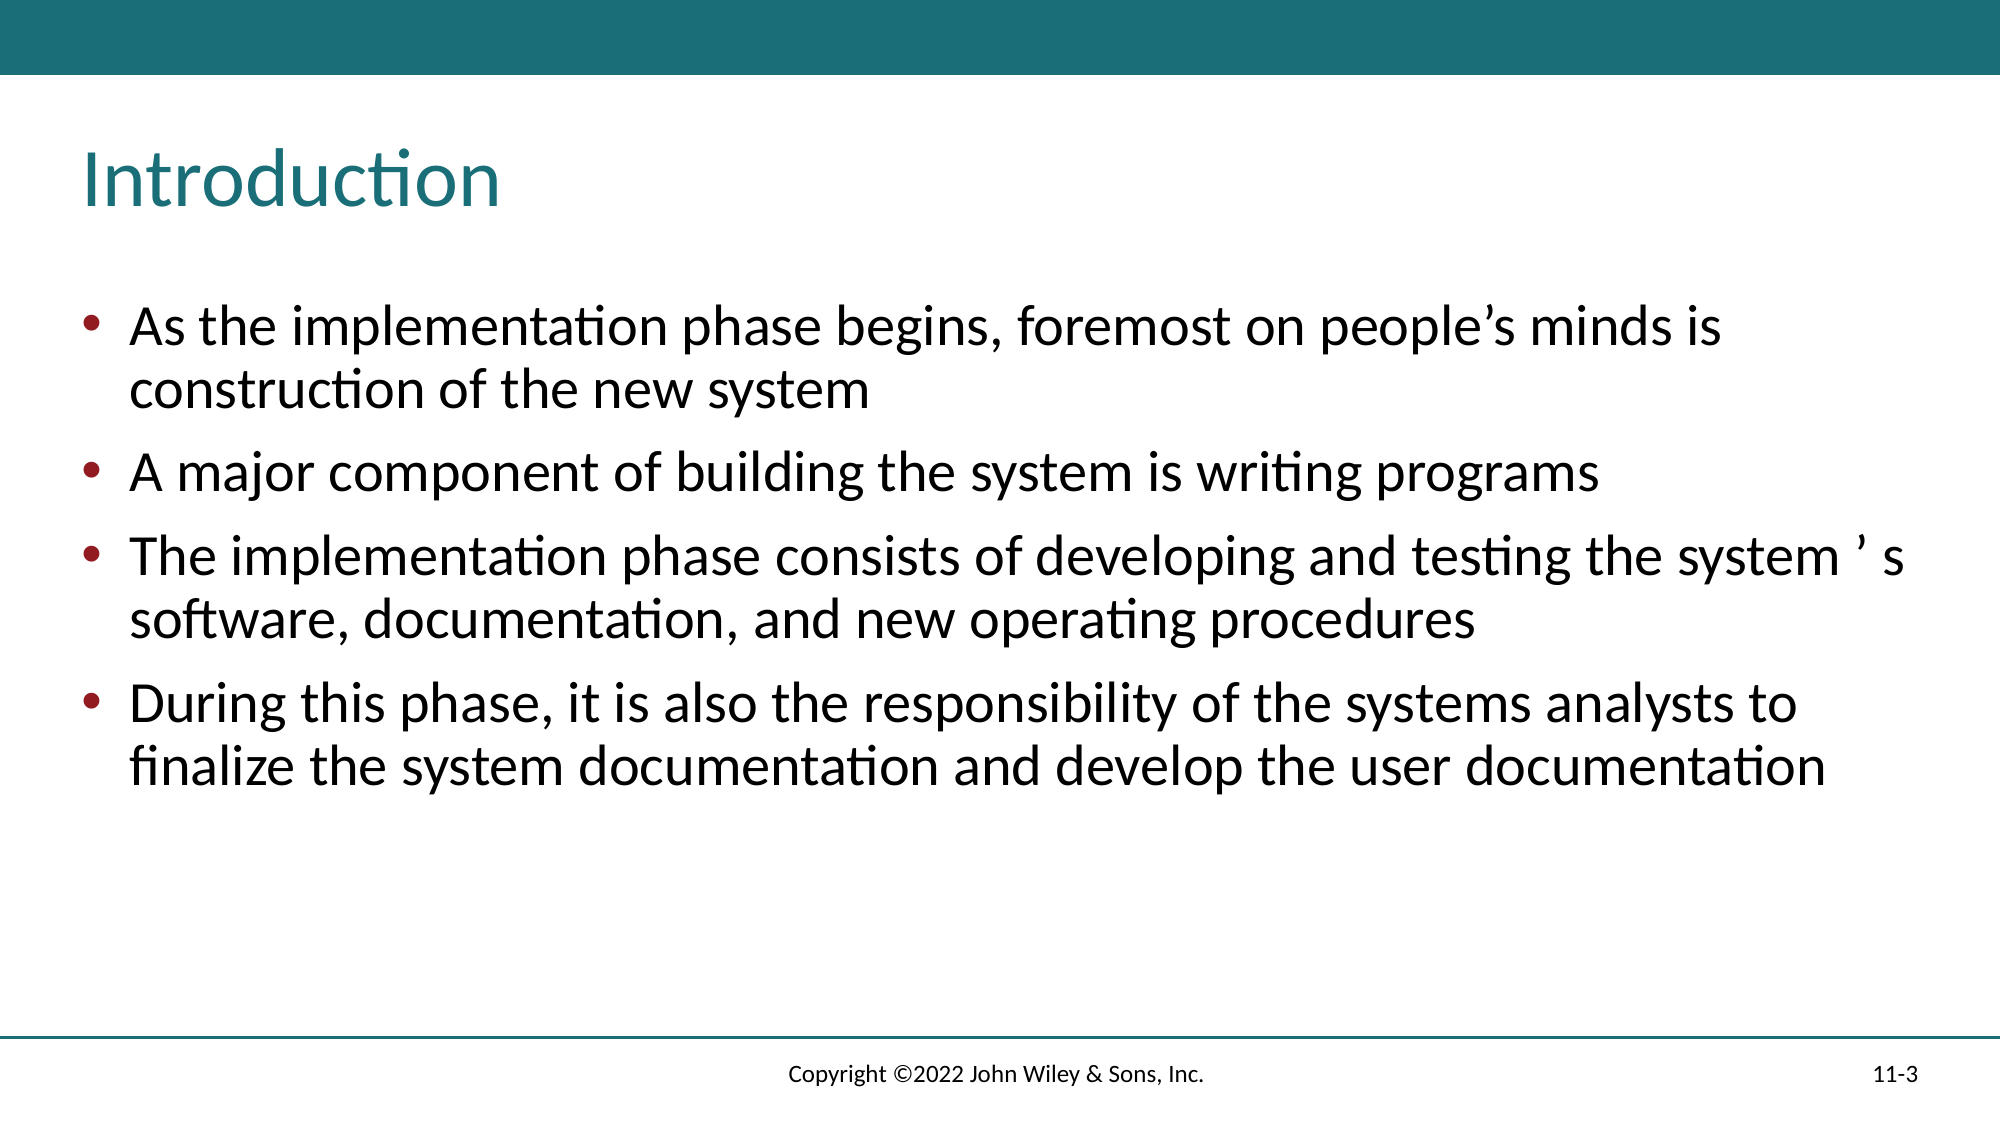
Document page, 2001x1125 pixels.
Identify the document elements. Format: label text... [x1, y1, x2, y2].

footer Copyright ©2022 John Wiley & Sons, Inc. [662, 1042, 1338, 1103]
slide_number 11-3 [1412, 1042, 1934, 1103]
title Introduction [66, 127, 1934, 287]
list As the implementation phase begins, foremost on people’s minds is construction of the new system A major component of building the system is writing programs The implementation phase consists of developing and testing the system ’ s software, documentation, and new operating procedures During this phase, it is also the responsibility of the systems analysts to finalize the system documentation and develop the user documentation [66, 287, 1934, 1025]
